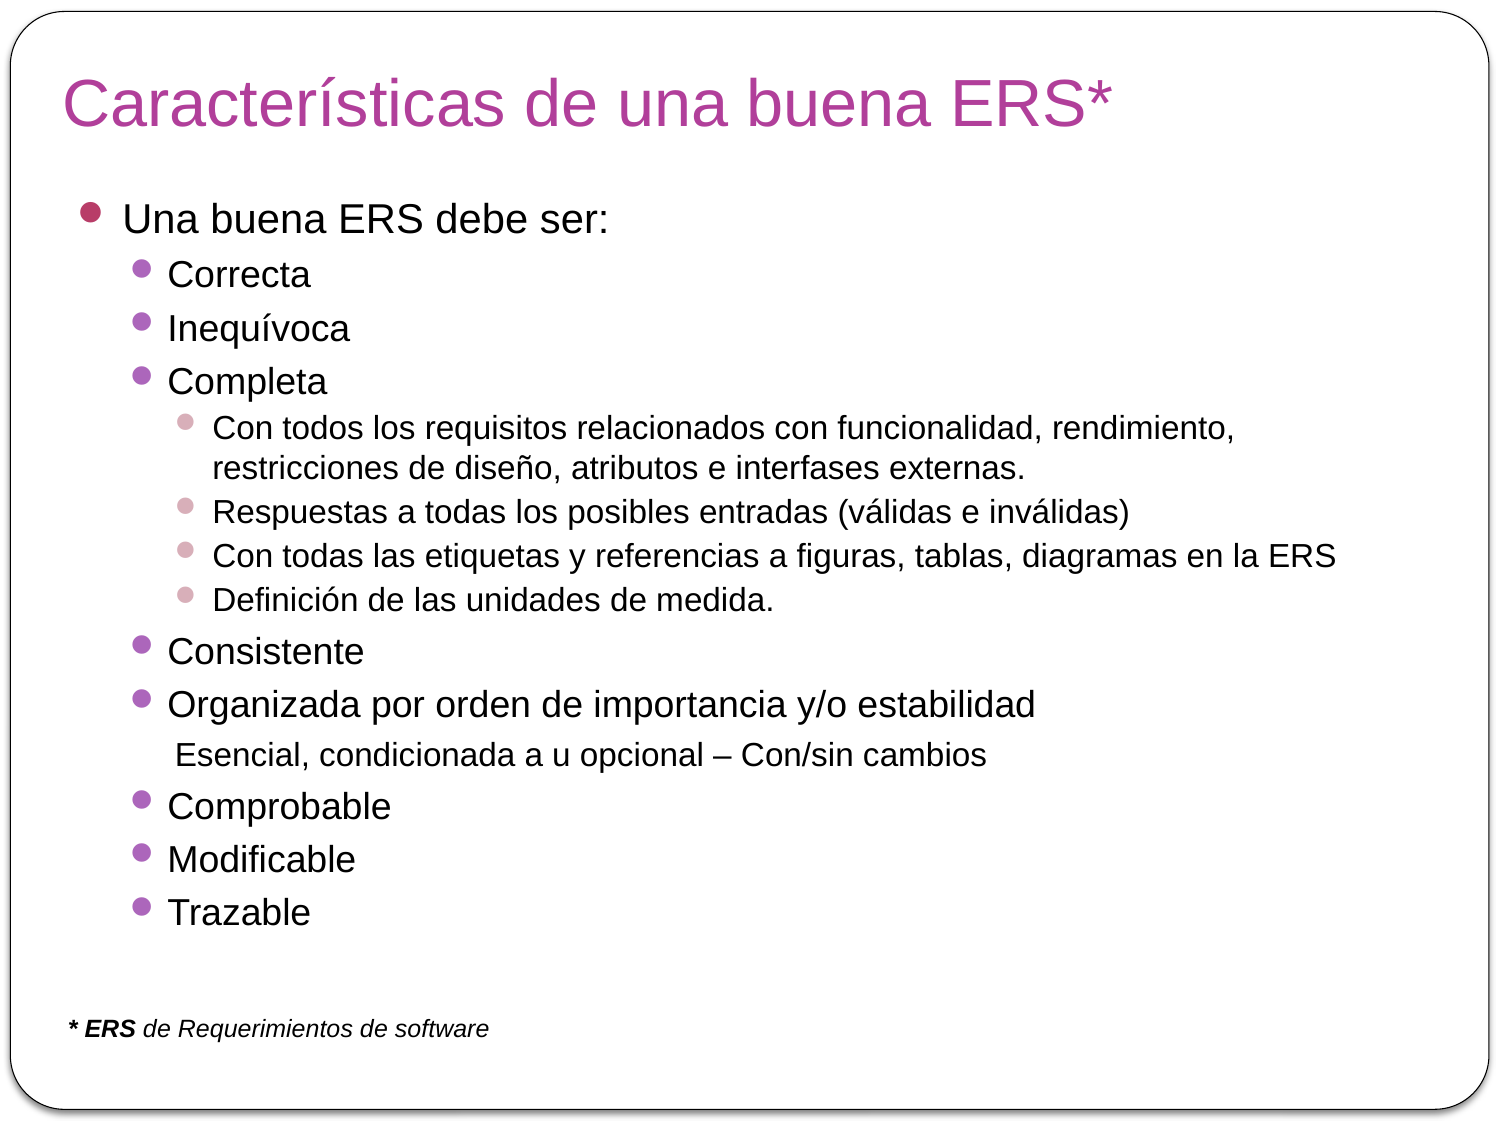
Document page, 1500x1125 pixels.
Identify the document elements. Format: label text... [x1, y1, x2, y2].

title Características de una buena ERS* [46, 42, 1498, 156]
list Una buena ERS debe ser: Correcta Inequívoca Completa Con todos los requisitos relacionados con funcionalidad, rendimiento, restricciones de diseño, atributos e interfases externas. Respuestas a todas los posibles entradas (válidas e inválidas) Con todas las etiquetas y referencias a figuras, tablas, diagramas en la ERS Definición de las unidades de medida. Consistente Organizada por orden de importancia y/o estabilidad Esencial, condicionada a u opcional – Con/sin cambios Comprobable Modificable Trazable [62, 184, 1426, 971]
text_box * ERS de Requerimientos de software [53, 1005, 969, 1051]
